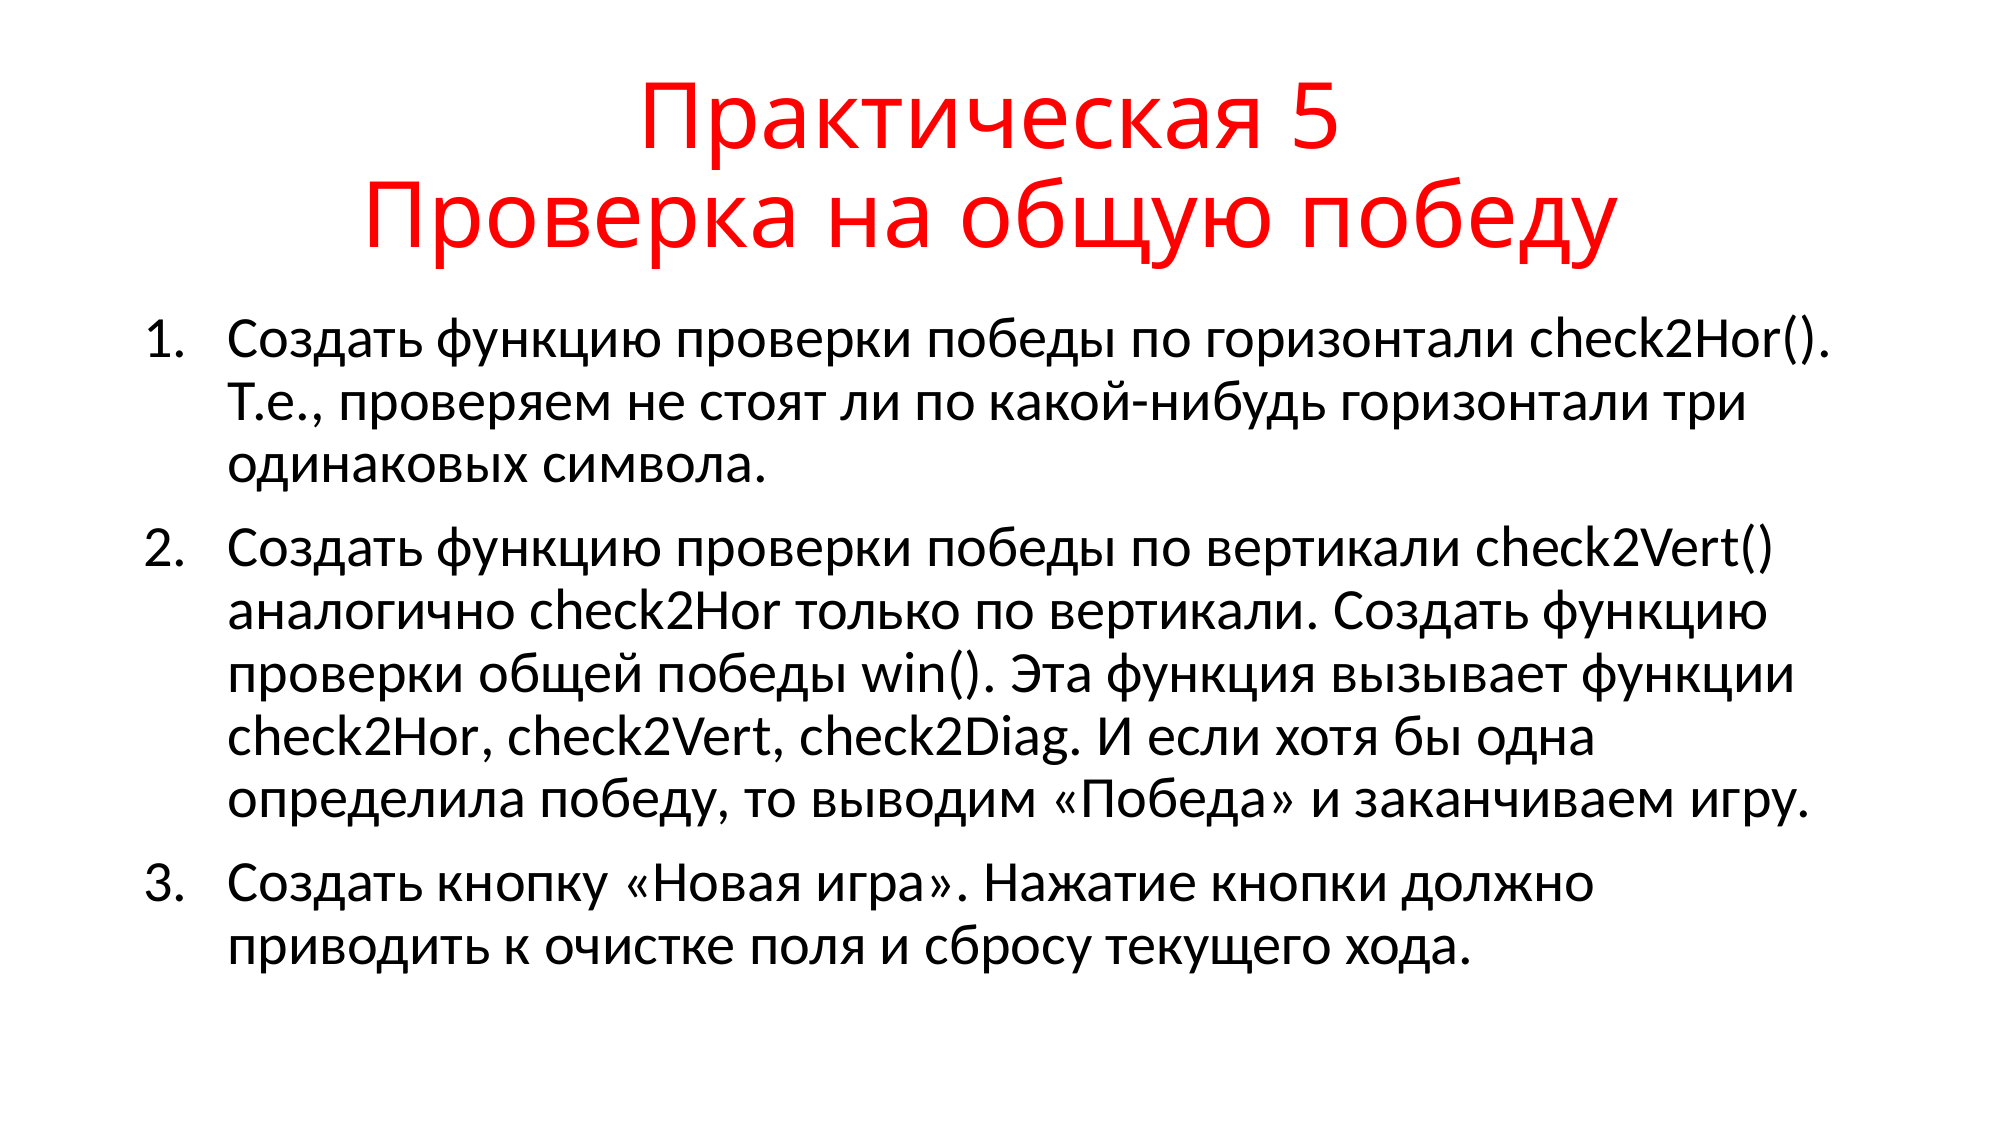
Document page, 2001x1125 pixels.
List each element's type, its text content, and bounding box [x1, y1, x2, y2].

title Практическая 5 Проверка на общую победу [25, 59, 1955, 278]
list Создать функцию проверки победы по горизонтали check2Hor(). Т.е., проверяем не стоят ли по какой-нибудь горизонтали три одинаковых символа. Создать функцию проверки победы по вертикали check2Vert() аналогично check2Hor только по вертикали. Создать функцию проверки общей победы win(). Эта функция вызывает функции check2Hor, check2Vert, check2Diag. И если хотя бы одна определила победу, то выводим «Победа» и заканчиваем игру. Создать кнопку «Новая игра». Нажатие кнопки должно приводить к очистке поля и сбросу текущего хода. [128, 299, 1877, 1014]
